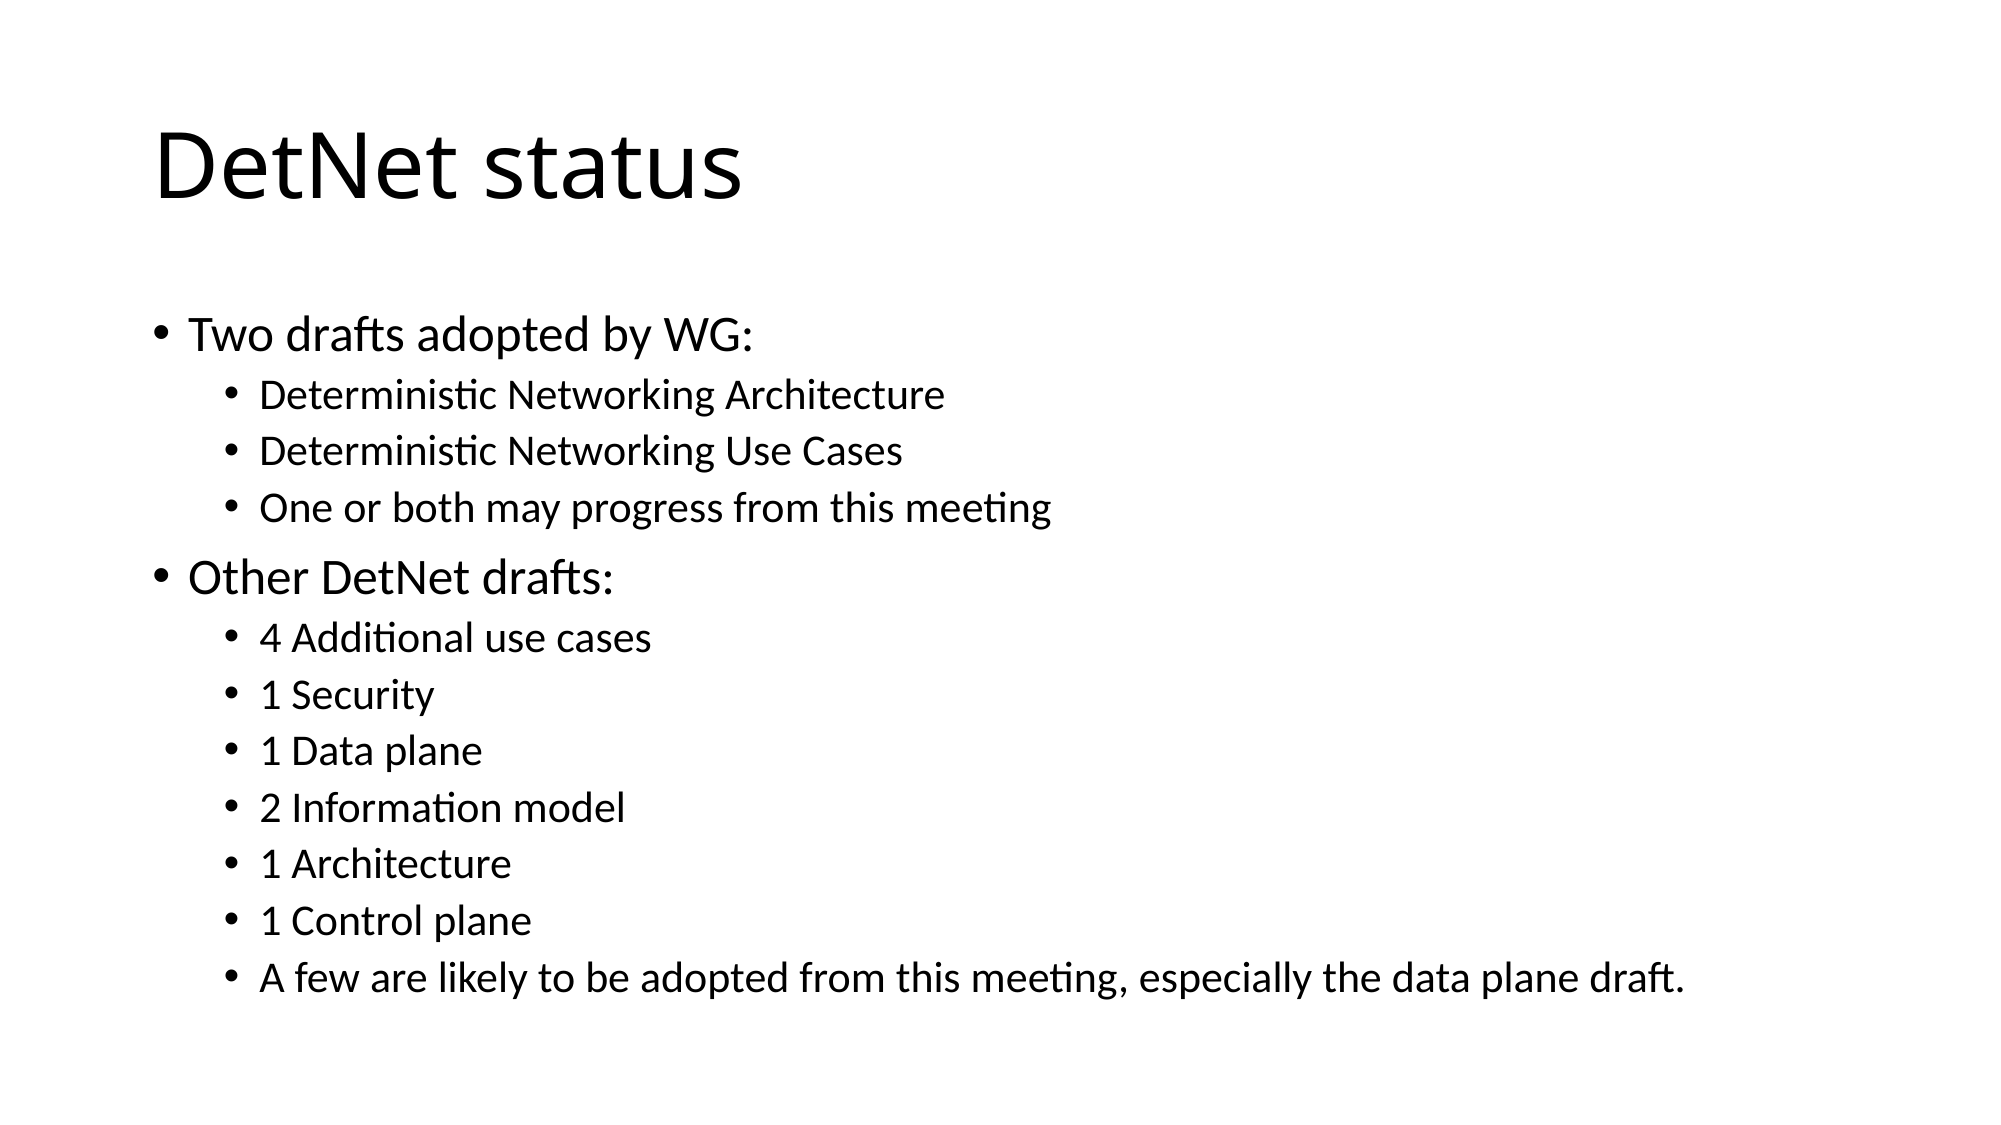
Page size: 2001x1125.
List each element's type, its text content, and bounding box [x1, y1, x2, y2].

title DetNet status [137, 59, 1863, 278]
list Two drafts adopted by WG: Deterministic Networking Architecture Deterministic Networking Use Cases One or both may progress from this meeting Other DetNet drafts: 4 Additional use cases 1 Security 1 Data plane 2 Information model 1 Architecture 1 Control plane A few are likely to be adopted from this meeting, especially the data plane draft. [137, 299, 1863, 1014]
